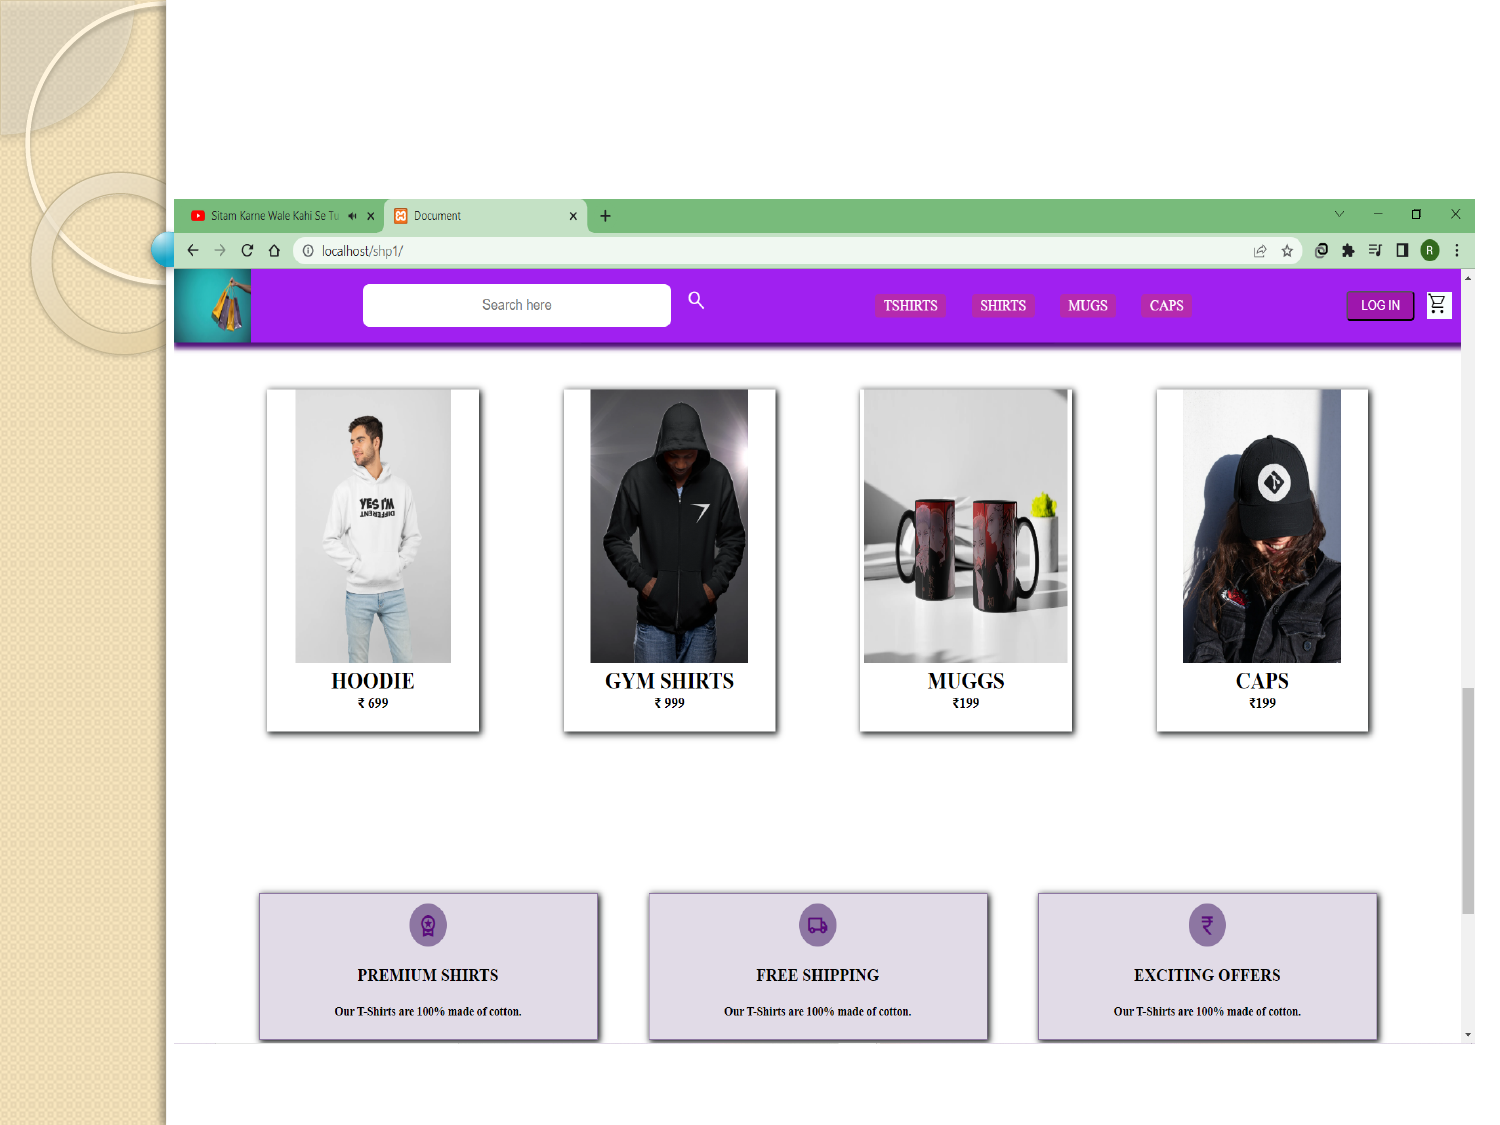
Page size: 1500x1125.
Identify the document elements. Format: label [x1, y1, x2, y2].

picture [174, 199, 1476, 1044]
